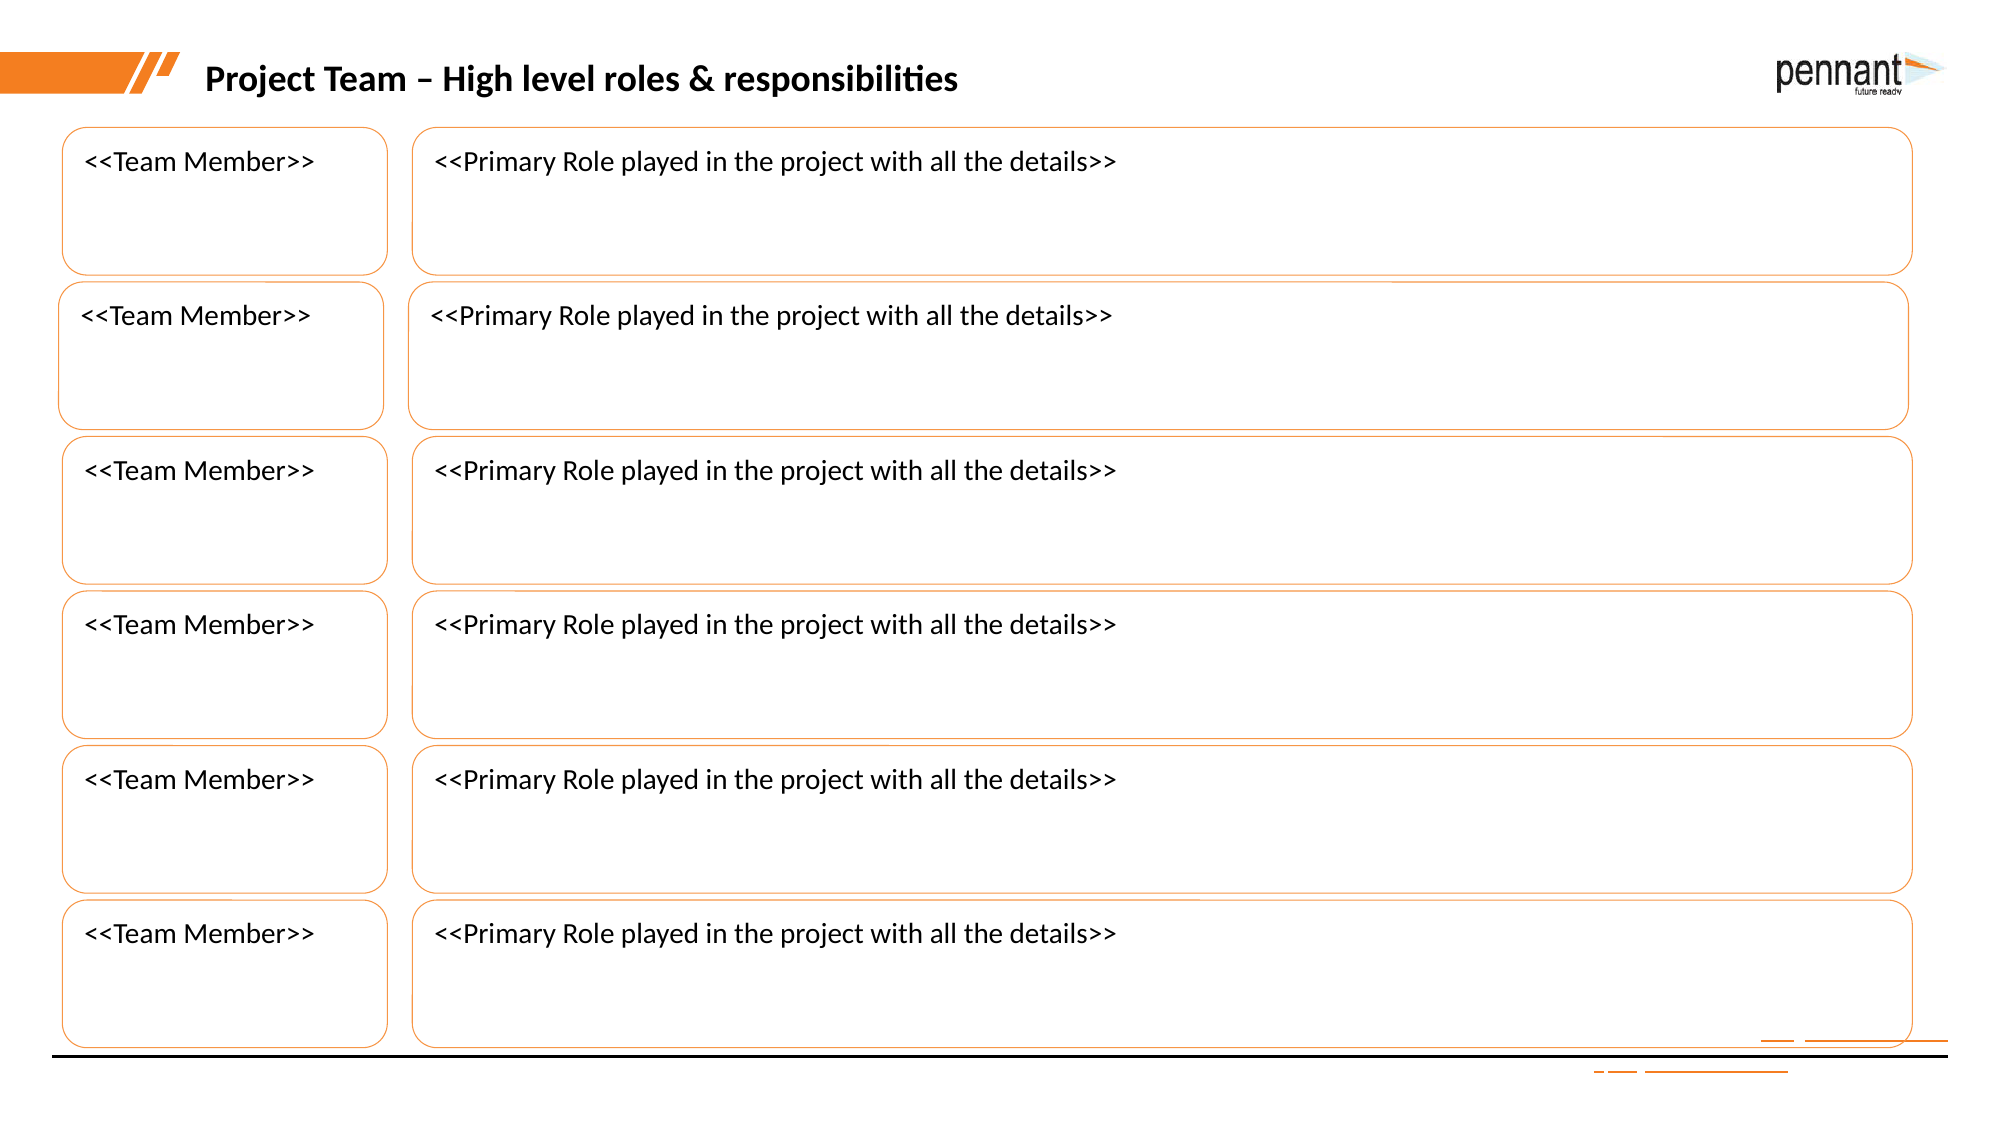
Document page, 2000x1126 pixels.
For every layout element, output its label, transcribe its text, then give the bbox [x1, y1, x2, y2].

text_box <<Primary Role played in the project with all the details>> [410, 897, 1915, 1050]
text_box <<Primary Role played in the project with all the details>> [410, 125, 1915, 278]
picture [1777, 52, 1947, 95]
text_box <<Team Member>> [60, 743, 390, 896]
text_box <<Primary Role played in the project with all the details>> [406, 279, 1911, 432]
text_box <<Primary Role played in the project with all the details>> [410, 743, 1915, 896]
text_box <<Team Member>> [60, 125, 390, 278]
text_box <<Team Member>> [60, 588, 390, 741]
text_box <<Primary Role played in the project with all the details>> [410, 434, 1915, 587]
text_box <<Team Member>> [60, 434, 390, 587]
text_box Project Team – High level roles & responsibilities [190, 37, 1272, 115]
text_box <<Team Member>> [56, 279, 386, 432]
text_box <<Primary Role played in the project with all the details>> [410, 588, 1915, 741]
text_box <<Team Member>> [60, 897, 390, 1050]
